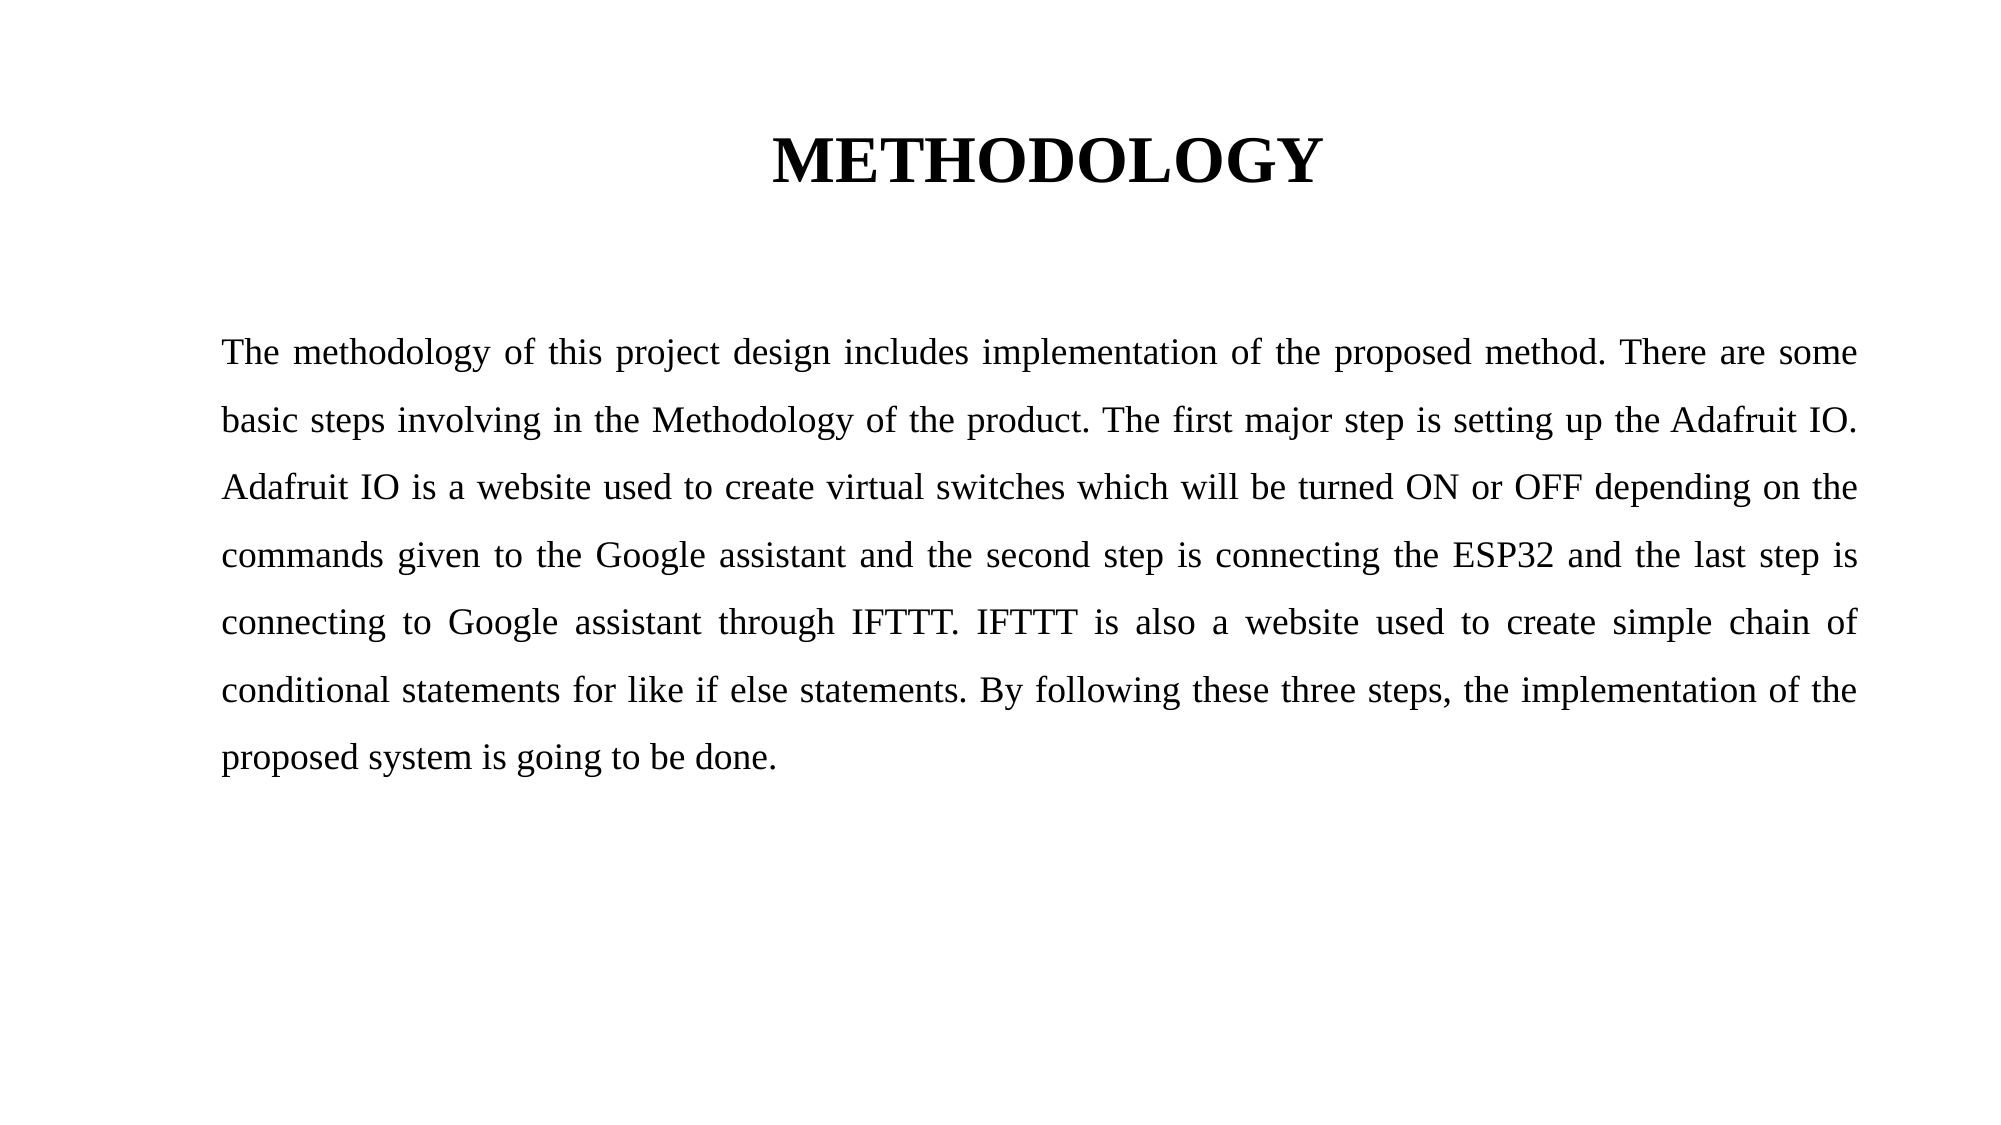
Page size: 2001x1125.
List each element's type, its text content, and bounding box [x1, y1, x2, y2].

text_box METHODOLOGY The methodology of this project design includes implementation of the proposed method. There are some basic steps involving in the Methodology of the product. The first major step is setting up the Adafruit IO. Adafruit IO is a website used to create virtual switches which will be turned ON or OFF depending on the commands given to the Google assistant and the second step is connecting the ESP32 and the last step is connecting to Google assistant through IFTTT. IFTTT is also a website used to create simple chain of conditional statements for like if else statements. By following these three steps, the implementation of the proposed system is going to be done. [206, 67, 1875, 785]
